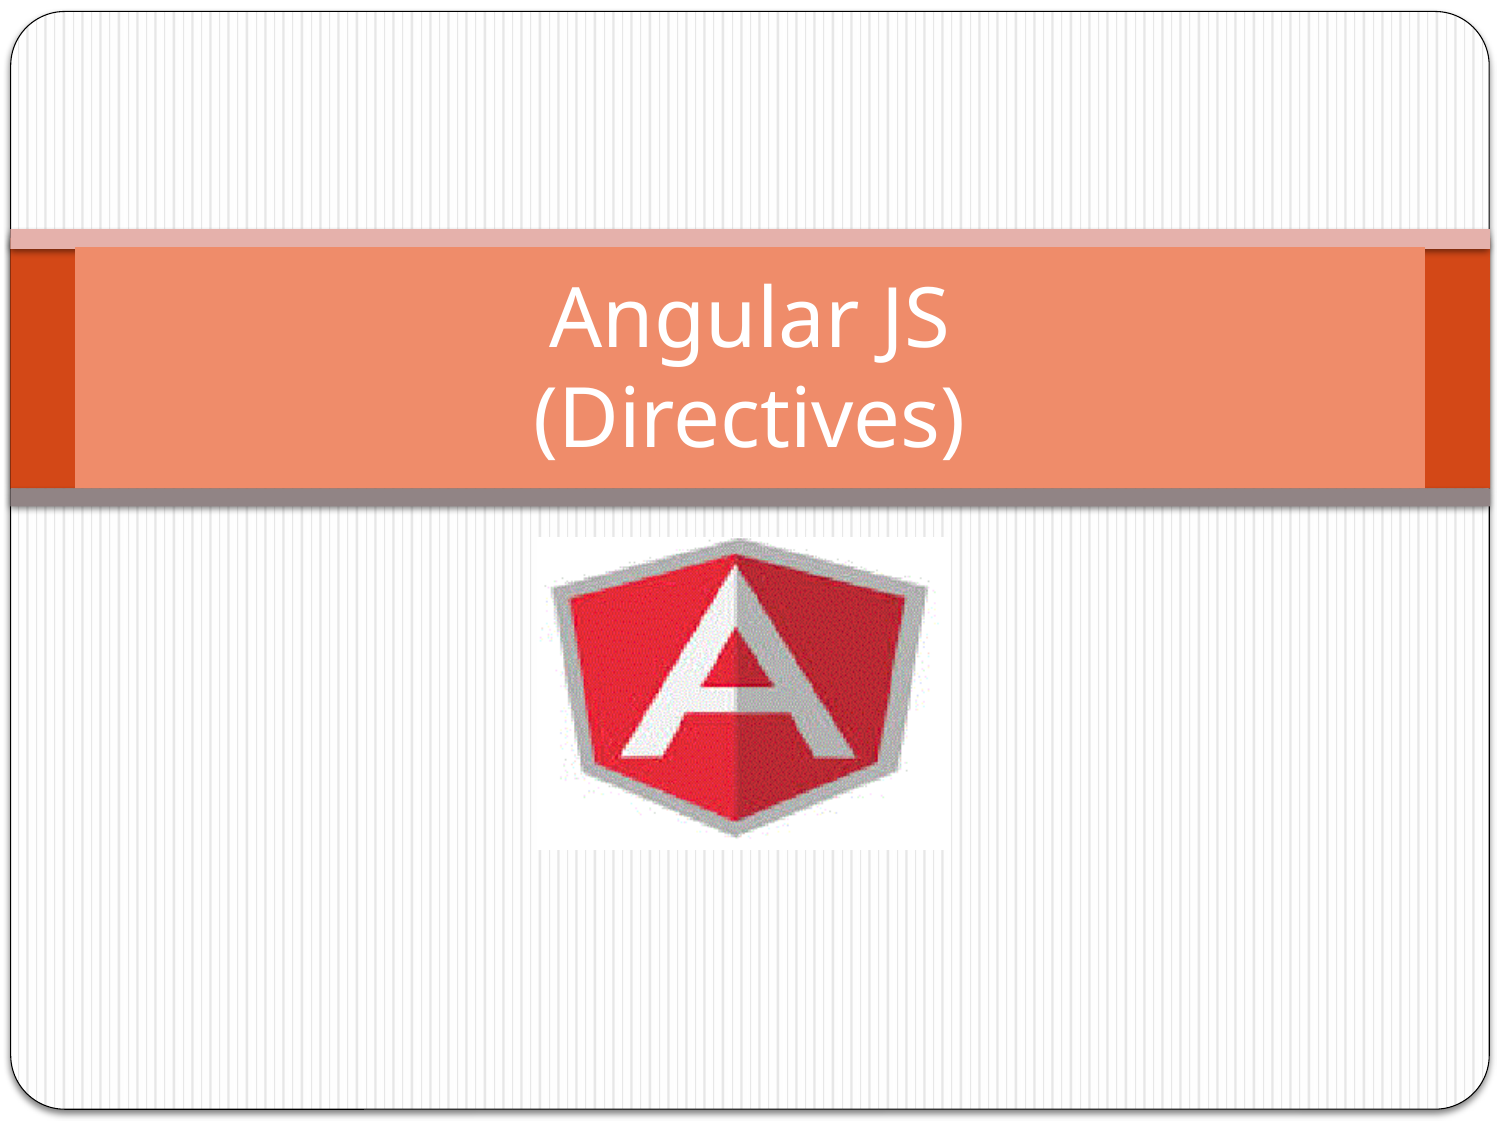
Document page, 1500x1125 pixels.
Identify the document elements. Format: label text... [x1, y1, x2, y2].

title Angular JS (Directives) [75, 247, 1425, 489]
picture [537, 537, 951, 851]
